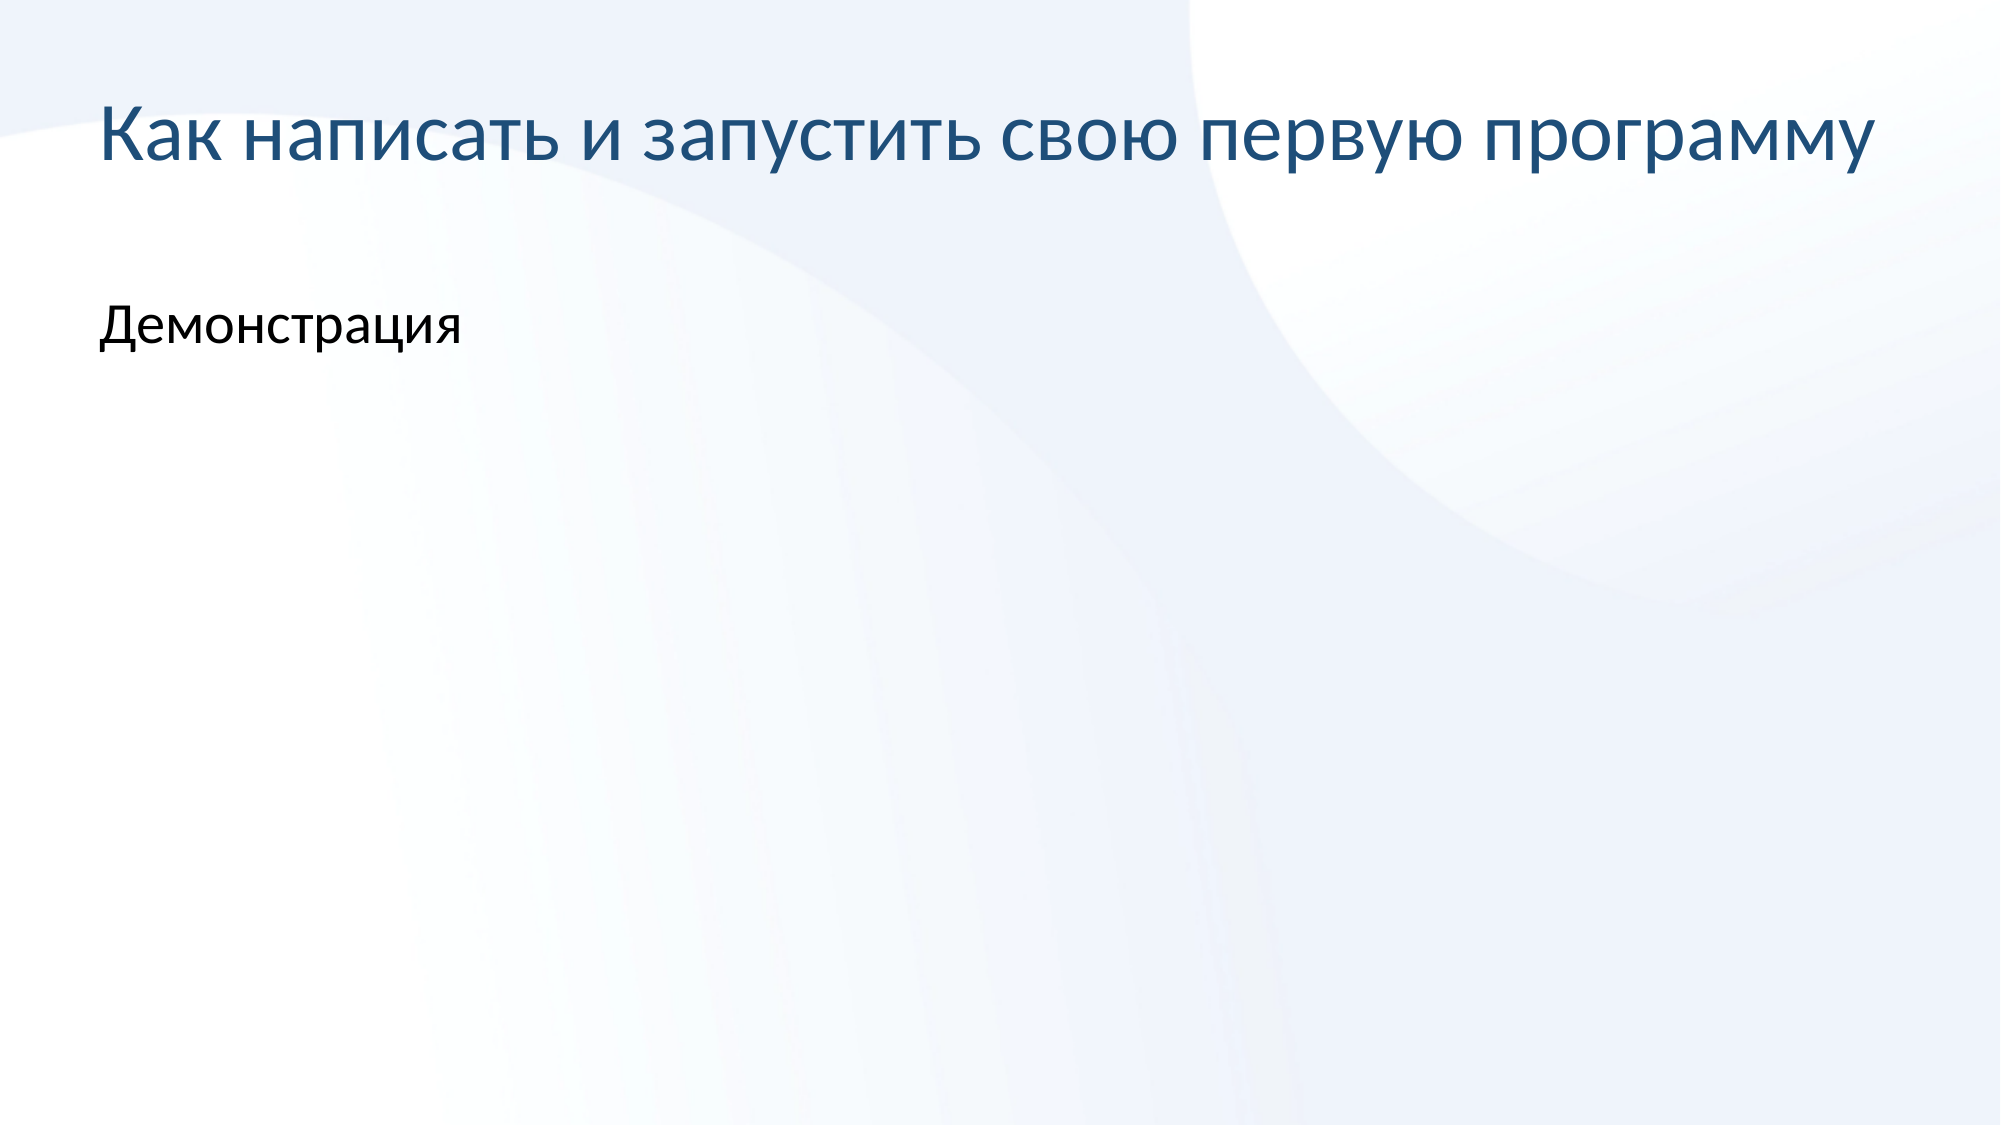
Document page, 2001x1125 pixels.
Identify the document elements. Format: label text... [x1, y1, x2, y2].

list Демонстрация [84, 285, 1922, 1041]
title Как написать и запустить свою первую программу [84, 24, 1922, 243]
picture [0, 0, 2001, 1125]
